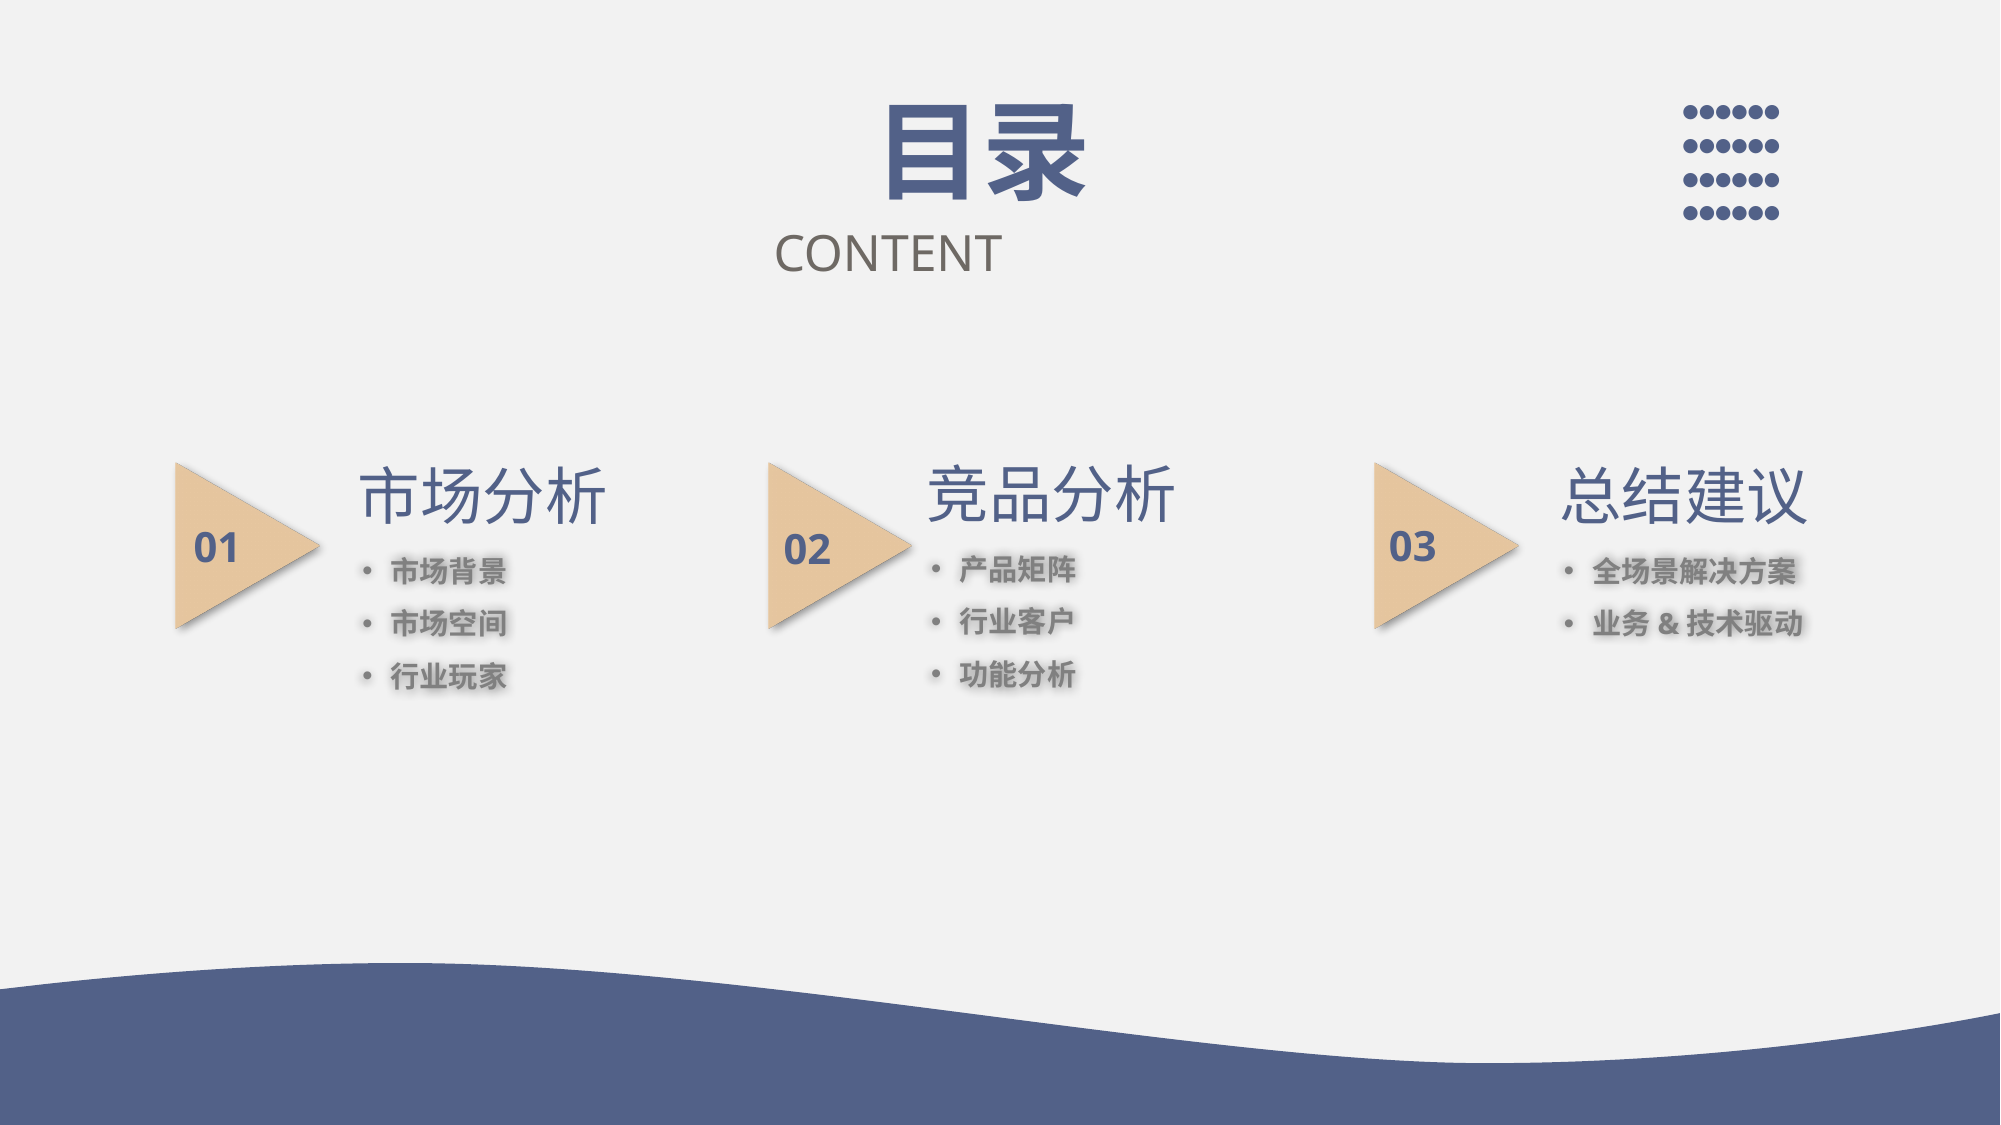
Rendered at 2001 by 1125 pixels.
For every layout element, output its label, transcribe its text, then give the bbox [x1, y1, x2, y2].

text_box 目录 [859, 76, 1148, 214]
text_box CONTENT [758, 214, 1247, 290]
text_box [343, 449, 888, 703]
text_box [1487, 462, 1519, 629]
text_box [0, 961, 2000, 1125]
text_box ●●●●●● ●●●●●● ●●●●●● ●●●●●● [1667, 80, 1866, 230]
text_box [1544, 449, 2000, 650]
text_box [888, 462, 911, 629]
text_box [175, 462, 319, 629]
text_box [911, 447, 1487, 701]
